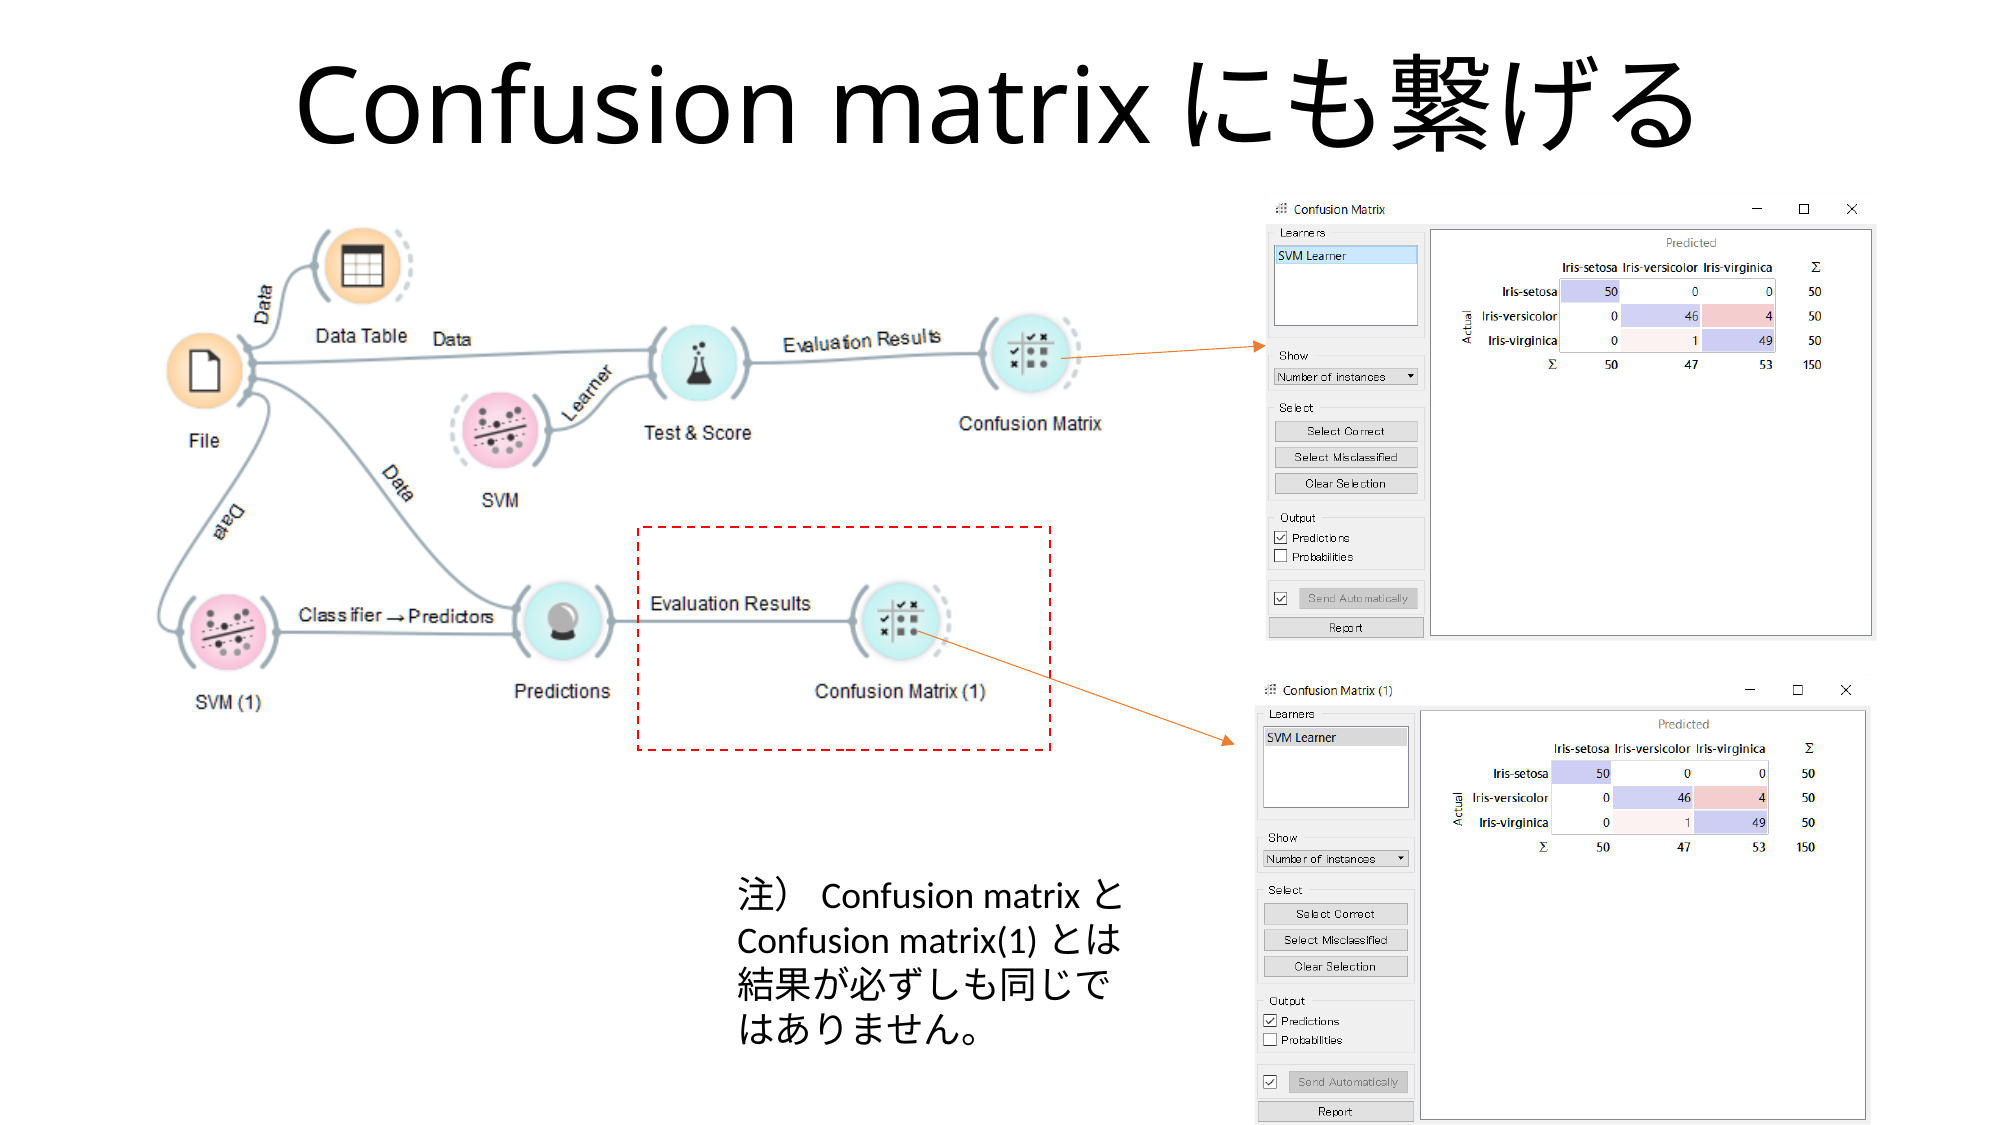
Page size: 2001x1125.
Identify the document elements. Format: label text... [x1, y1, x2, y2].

title Confusion matrixにも繋げる [249, 41, 1750, 174]
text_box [83, 213, 1211, 750]
picture [1254, 674, 1871, 1125]
text_box 注）Confusion matrixと Confusion matrix(1)とは結果が必ずしも同じではありません。 [722, 863, 1147, 1059]
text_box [1060, 345, 1266, 359]
picture [1265, 193, 1877, 641]
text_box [918, 631, 1235, 745]
